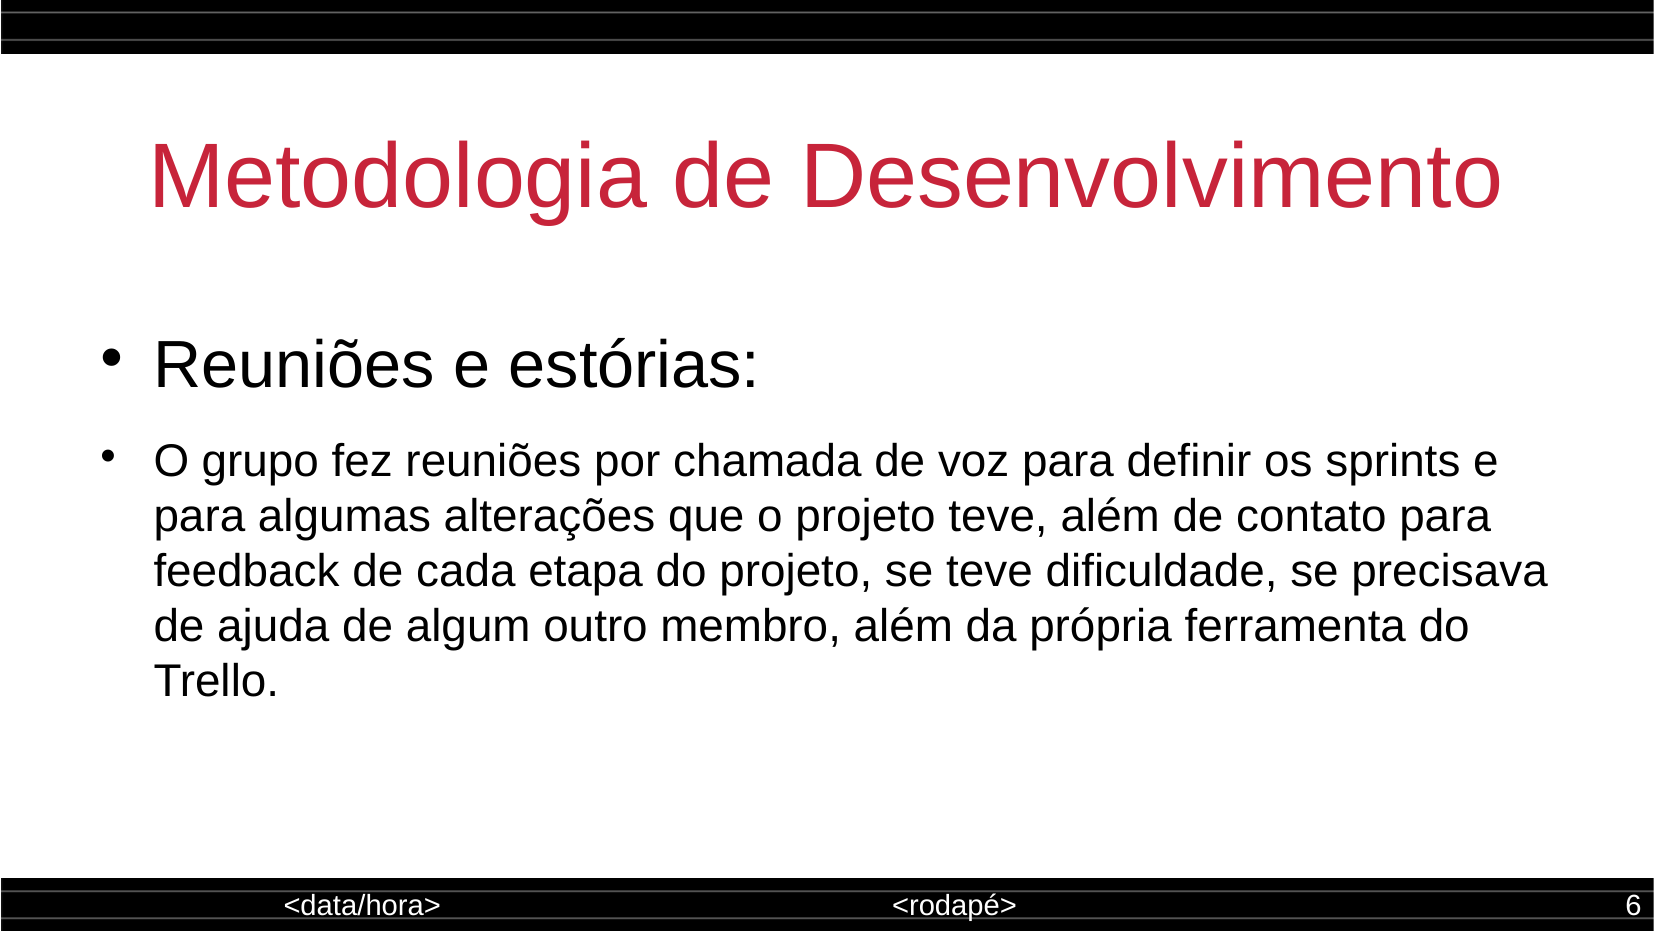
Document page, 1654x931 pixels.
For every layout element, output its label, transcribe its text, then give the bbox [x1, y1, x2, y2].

picture [1, 0, 1654, 54]
text_box Metodologia de Desenvolvimento [82, 92, 1571, 248]
picture [1, 878, 1654, 931]
text_box Reuniões e estórias: O grupo fez reuniões por chamada de voz para definir os sprints e para algumas alterações que o projeto teve, além de contato para feedback de cada etapa do projeto, se teve dificuldade, se precisava de ajuda de algum outro membro, além da própria ferramenta do Trello. [82, 270, 1571, 756]
